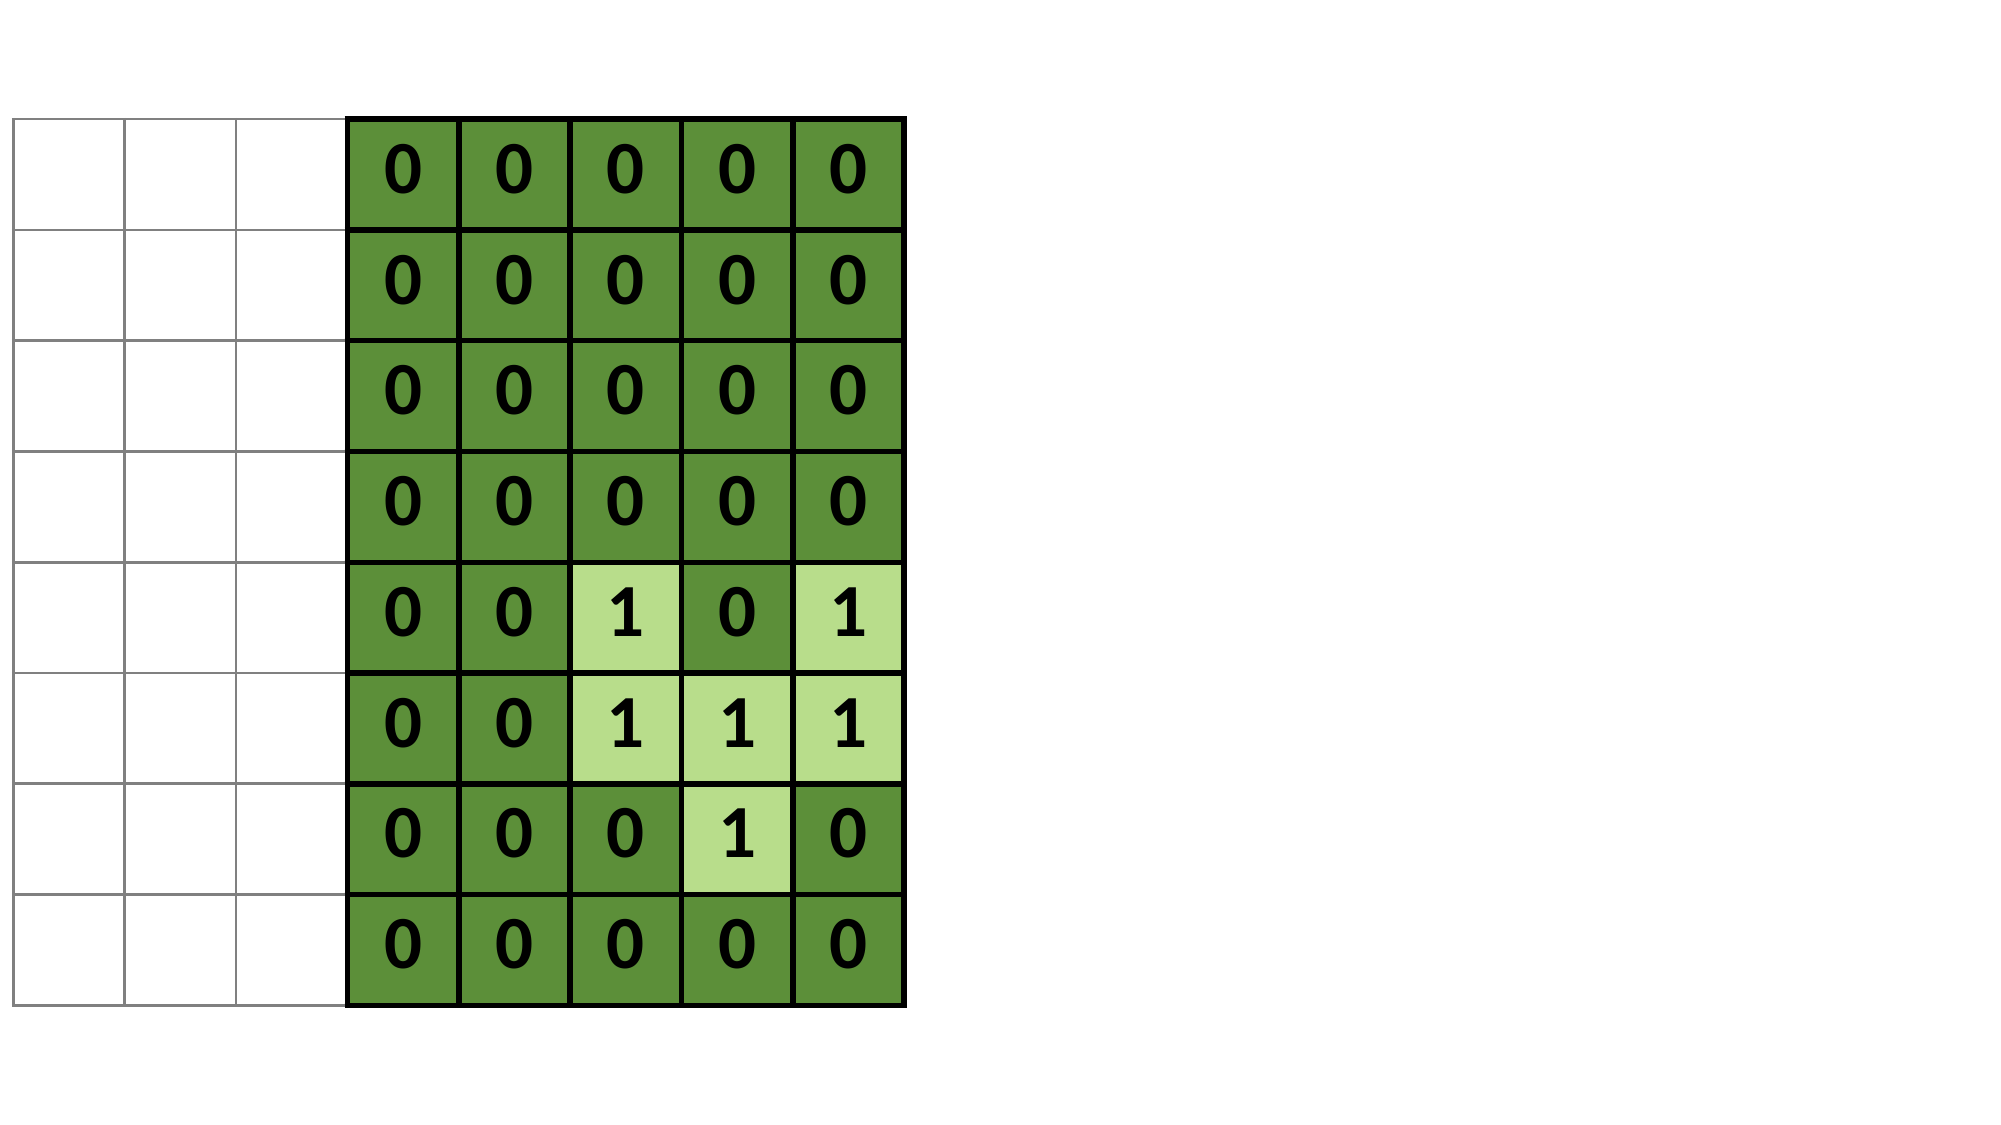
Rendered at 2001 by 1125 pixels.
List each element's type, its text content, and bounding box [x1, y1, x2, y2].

table_header 0 [684, 122, 790, 227]
table_cell 0 [350, 565, 456, 670]
table_cell [237, 785, 345, 893]
table_cell 0 [573, 787, 679, 892]
table_cell 0 [350, 787, 456, 892]
table_cell 0 [573, 897, 679, 1003]
table_cell 0 [462, 787, 567, 892]
table_cell [126, 564, 235, 672]
table_cell 0 [350, 343, 456, 449]
table_cell [15, 564, 123, 672]
table_cell 0 [796, 233, 901, 338]
table_cell 0 [462, 343, 567, 449]
table_cell 1 [684, 676, 790, 781]
table_cell [126, 896, 235, 1004]
table_cell 1 [796, 565, 901, 670]
table_cell [15, 674, 123, 782]
table_header 0 [350, 122, 456, 227]
table_header 0 [573, 122, 679, 227]
table_cell [15, 453, 123, 561]
table_cell 1 [573, 676, 679, 781]
table_header 0 [462, 122, 567, 227]
table_cell [126, 674, 235, 782]
table_cell 0 [573, 343, 679, 449]
table_cell 0 [796, 454, 901, 560]
table_cell [15, 231, 123, 339]
table_cell [237, 453, 345, 561]
table_cell [126, 231, 235, 339]
table_cell 0 [462, 565, 567, 670]
table_cell [126, 785, 235, 893]
table_header [126, 120, 235, 229]
table_cell 0 [796, 787, 901, 892]
table_header 0 [796, 122, 901, 227]
table_cell [15, 896, 123, 1004]
table_cell 1 [684, 787, 790, 892]
table_cell 0 [462, 454, 567, 560]
table_cell 0 [573, 454, 679, 560]
table_cell 0 [684, 897, 790, 1003]
table_cell [15, 785, 123, 893]
table_cell 0 [796, 897, 901, 1003]
table_cell 1 [573, 565, 679, 670]
table_cell 0 [462, 233, 567, 338]
table_cell 0 [350, 676, 456, 781]
table_cell [15, 342, 123, 450]
table_cell 1 [796, 676, 901, 781]
table_cell [237, 231, 345, 339]
table_cell 0 [350, 454, 456, 560]
table_cell 0 [684, 343, 790, 449]
table_cell 0 [462, 676, 567, 781]
table_header [15, 120, 123, 229]
table_cell 0 [796, 343, 901, 449]
table_cell 0 [684, 454, 790, 560]
table_cell 0 [350, 897, 456, 1003]
table_cell [237, 342, 345, 450]
table_cell 0 [350, 233, 456, 338]
table_header [237, 120, 345, 229]
table_cell 0 [573, 233, 679, 338]
table_cell [237, 674, 345, 782]
table_cell 0 [684, 565, 790, 670]
table_cell 0 [462, 897, 567, 1003]
table_cell [237, 896, 345, 1004]
table_cell [237, 564, 345, 672]
table_cell [126, 342, 235, 450]
table_cell [126, 453, 235, 561]
table_cell 0 [684, 233, 790, 338]
